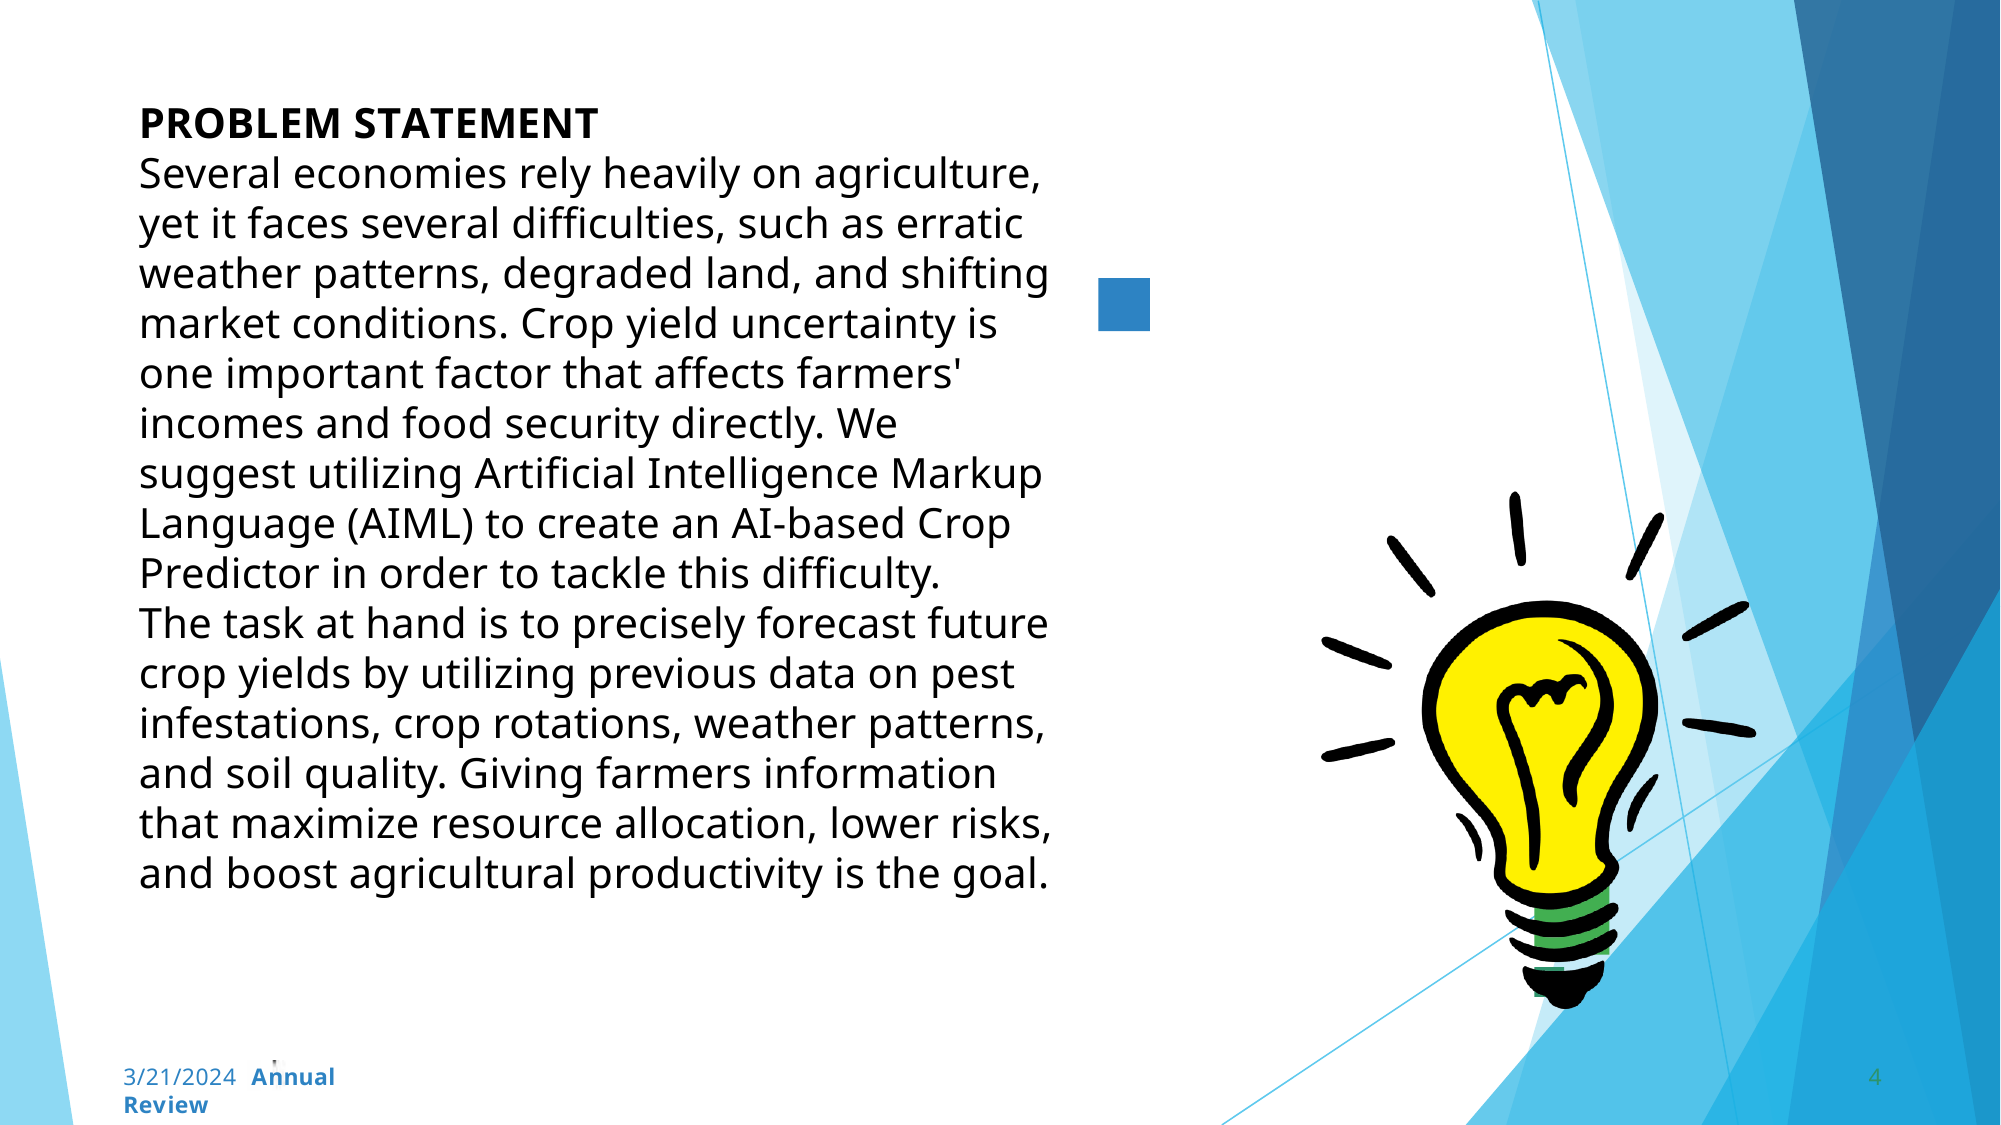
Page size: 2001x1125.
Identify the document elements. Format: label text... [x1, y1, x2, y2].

text_box 3/21/2024 Annual Review [121, 1103, 417, 1118]
slide_number 4 [1862, 1061, 1888, 1125]
text_box [1098, 278, 1150, 332]
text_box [1310, 480, 1765, 1016]
title PROBLEM STATEMENT Several economies rely heavily on agriculture, yet it faces several difficulties, such as erratic weather patterns, degraded land, and shifting market conditions. Crop yield uncertainty is one important factor that affects farmers' incomes and food security directly. We suggest utilizing Artificial Intelligence Markup Language (AIML) to create an AI-based Crop Predictor in order to tackle this difficulty. The task at hand is to precisely forecast future crop yields by utilizing previous data on pest infestations, crop rotations, weather patterns, and soil quality. Giving farmers information that maximize resource allocation, lower risks, and boost agricultural productivity is the goal. [136, 94, 1062, 898]
picture [110, 1060, 463, 1094]
